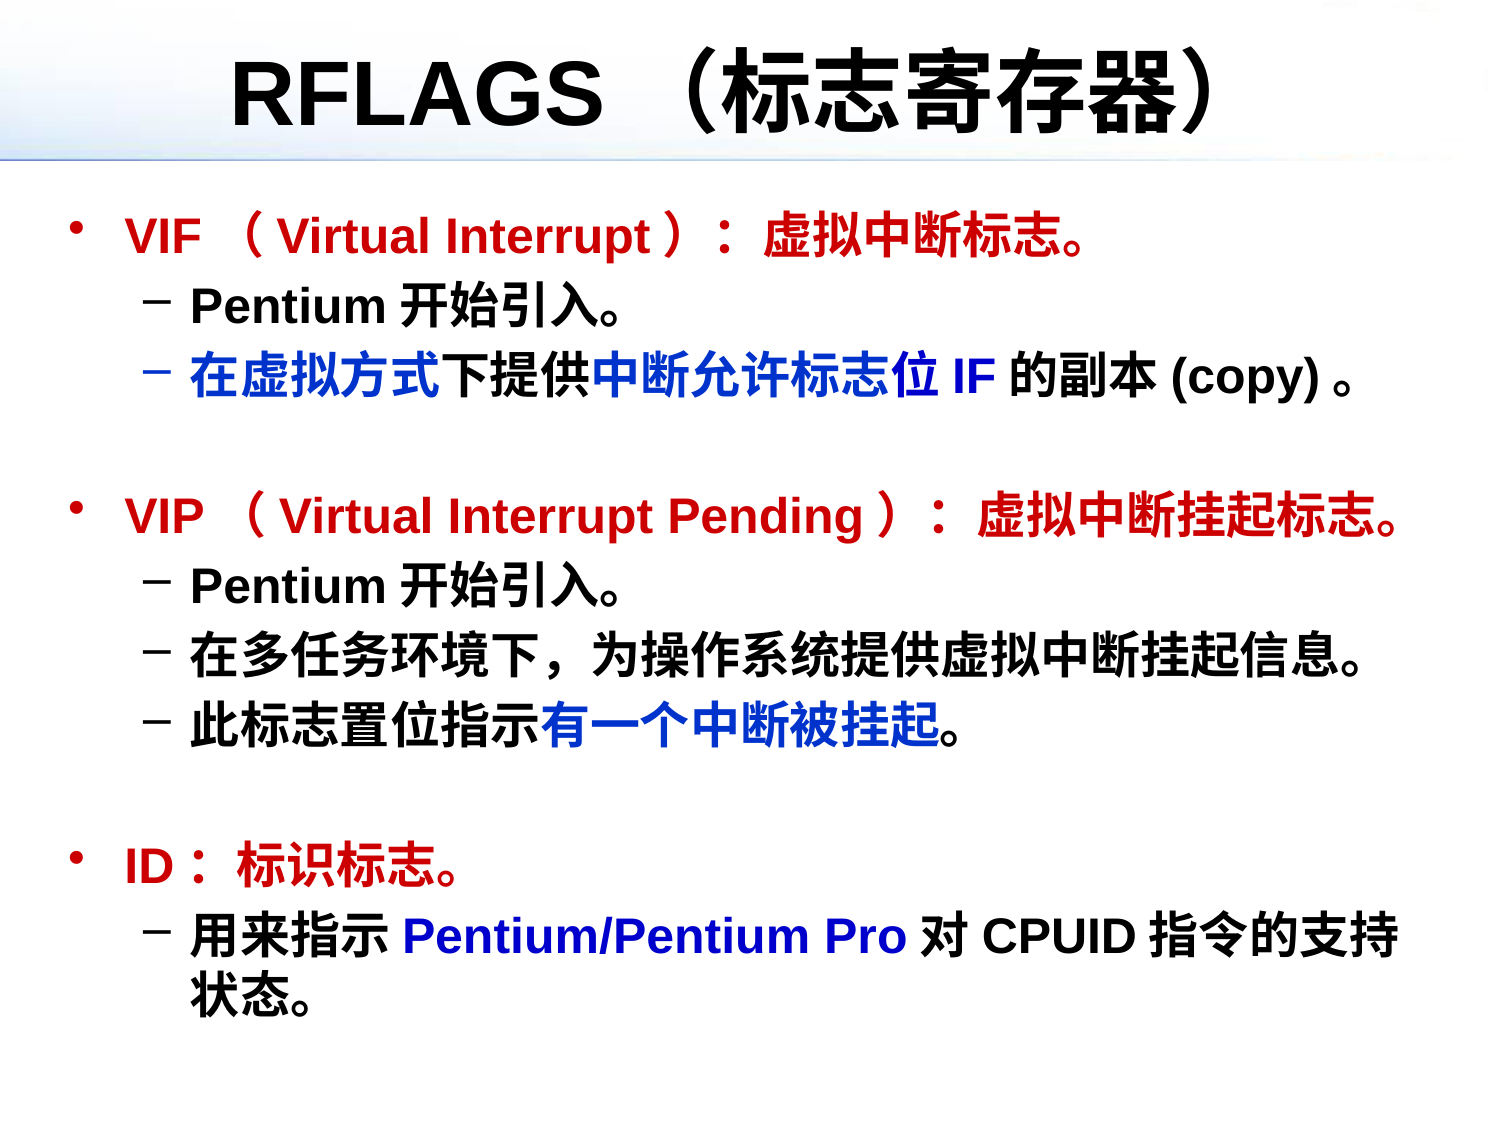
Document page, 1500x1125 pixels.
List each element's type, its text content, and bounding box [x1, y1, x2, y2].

title RFLAGS（标志寄存器） [29, 31, 1471, 147]
list VIF（Virtual Interrupt）：虚拟中断标志。 Pentium开始引入。 在虚拟方式下提供中断允许标志位IF的副本(copy)。 VIP（Virtual Interrupt Pending）：虚拟中断挂起标志。 Pentium开始引入。 在多任务环境下，为操作系统提供虚拟中断挂起信息。 此标志置位指示有一个中断被挂起。 ID：标识标志。 用来指示Pentium/Pentium Pro对CPUID指令的支持状态。 [53, 196, 1447, 1083]
picture [0, 0, 1500, 161]
